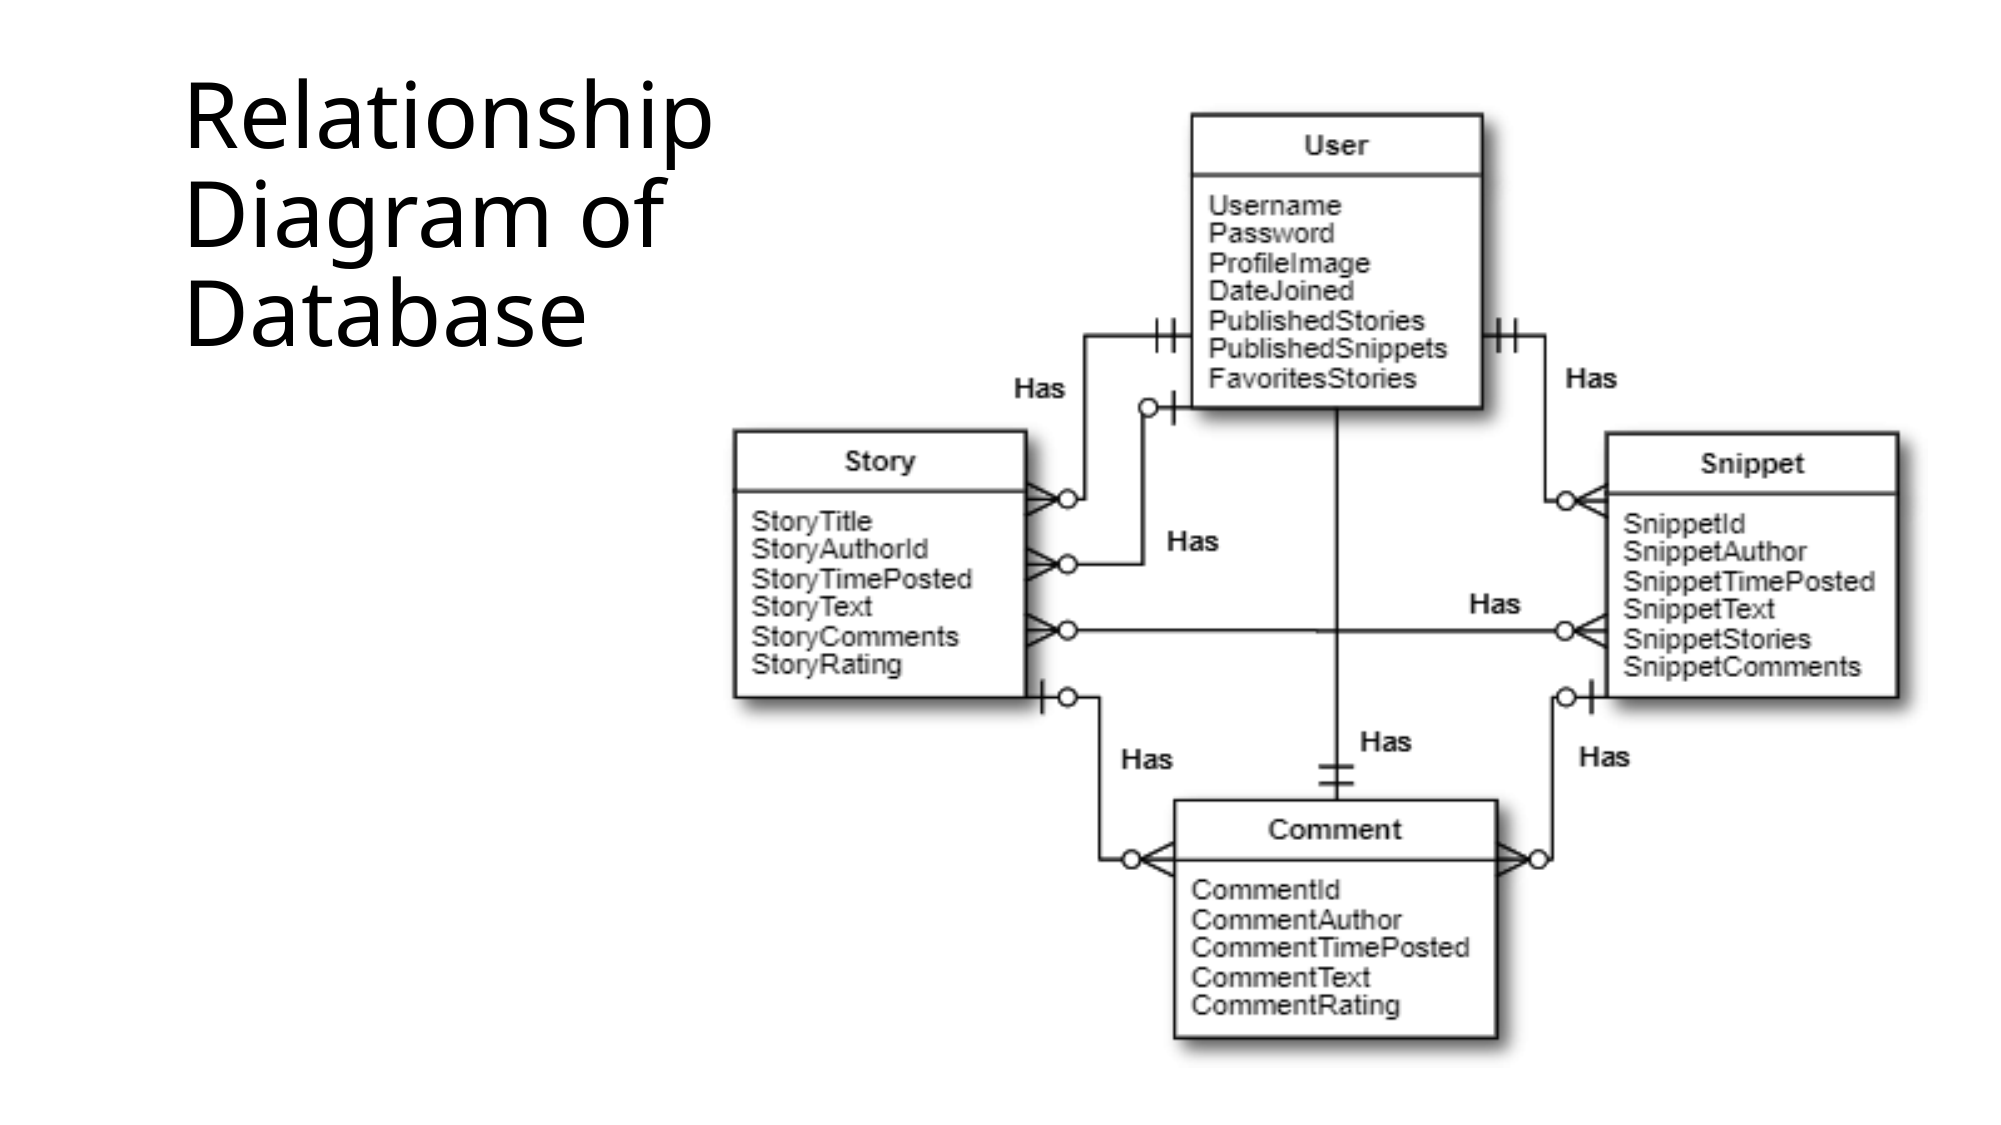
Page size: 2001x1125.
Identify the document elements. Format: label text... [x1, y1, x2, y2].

title Relationship Diagram of Database [167, 108, 723, 327]
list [723, 103, 1928, 1068]
